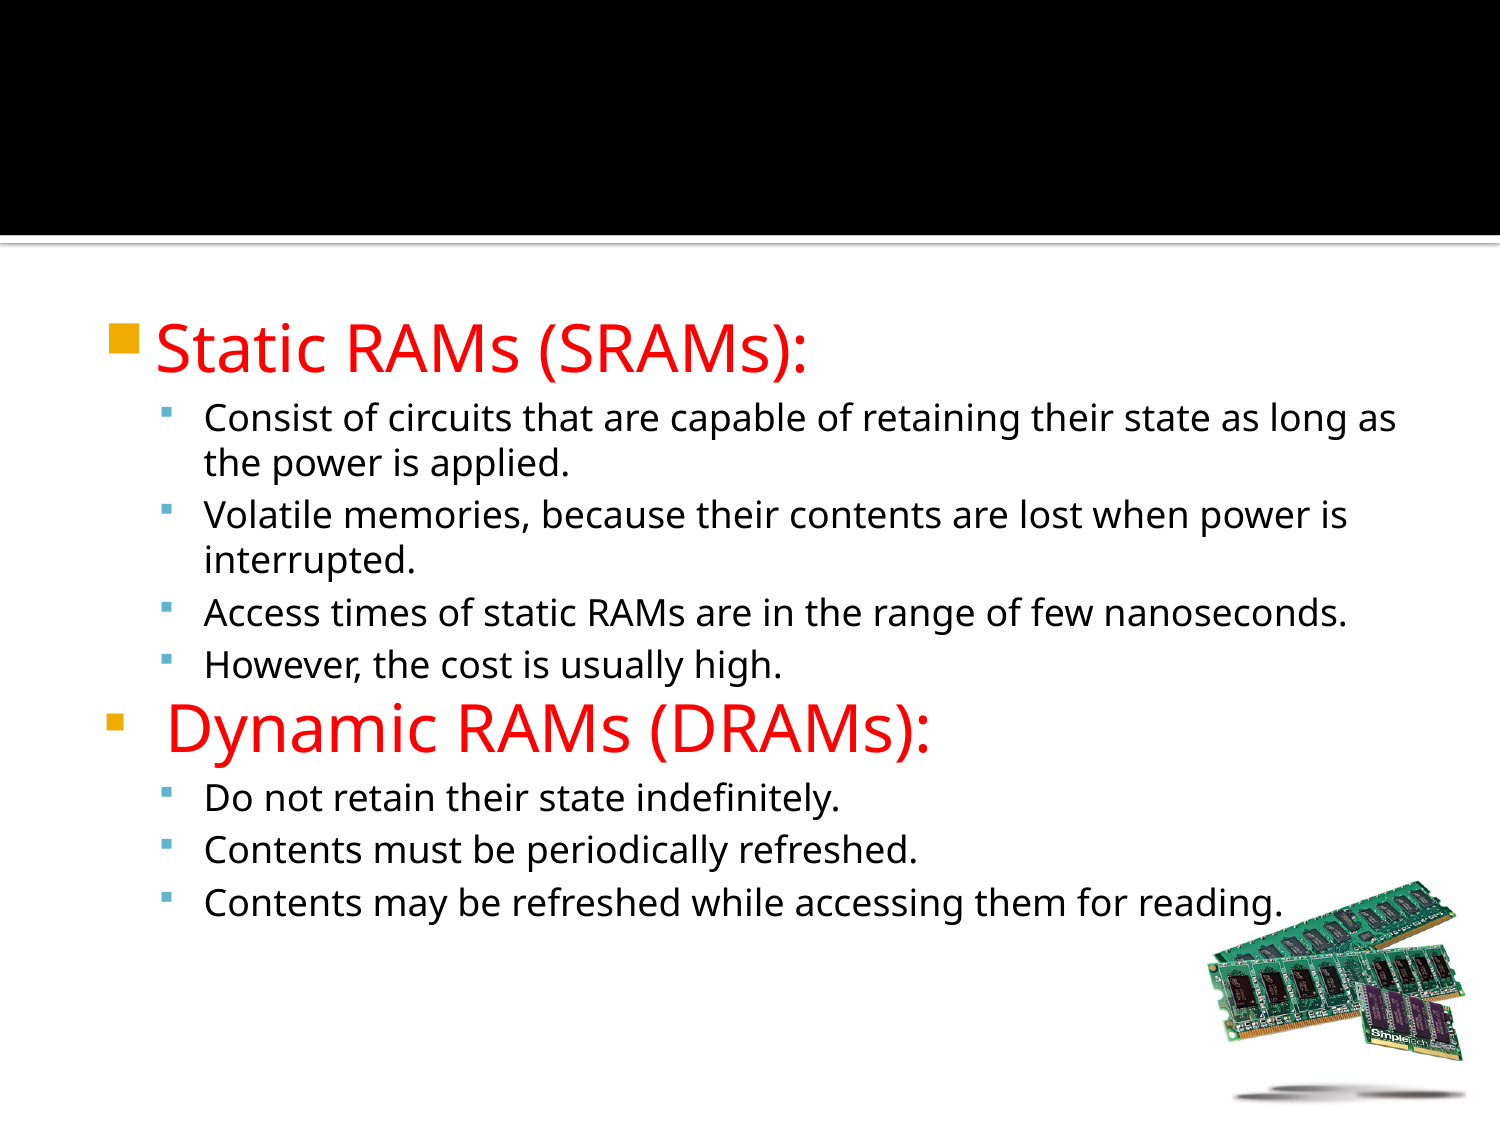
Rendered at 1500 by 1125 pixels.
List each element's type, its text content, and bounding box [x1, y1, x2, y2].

picture [1187, 837, 1490, 1117]
list Static RAMs (SRAMs): Consist of circuits that are capable of retaining their state as long as the power is applied. Volatile memories, because their contents are lost when power is interrupted. Access times of static RAMs are in the range of few nanoseconds. However, the cost is usually high. Dynamic RAMs (DRAMs): Do not retain their state indefinitely. Contents must be periodically refreshed. Contents may be refreshed while accessing them for reading. [74, 290, 1426, 1051]
